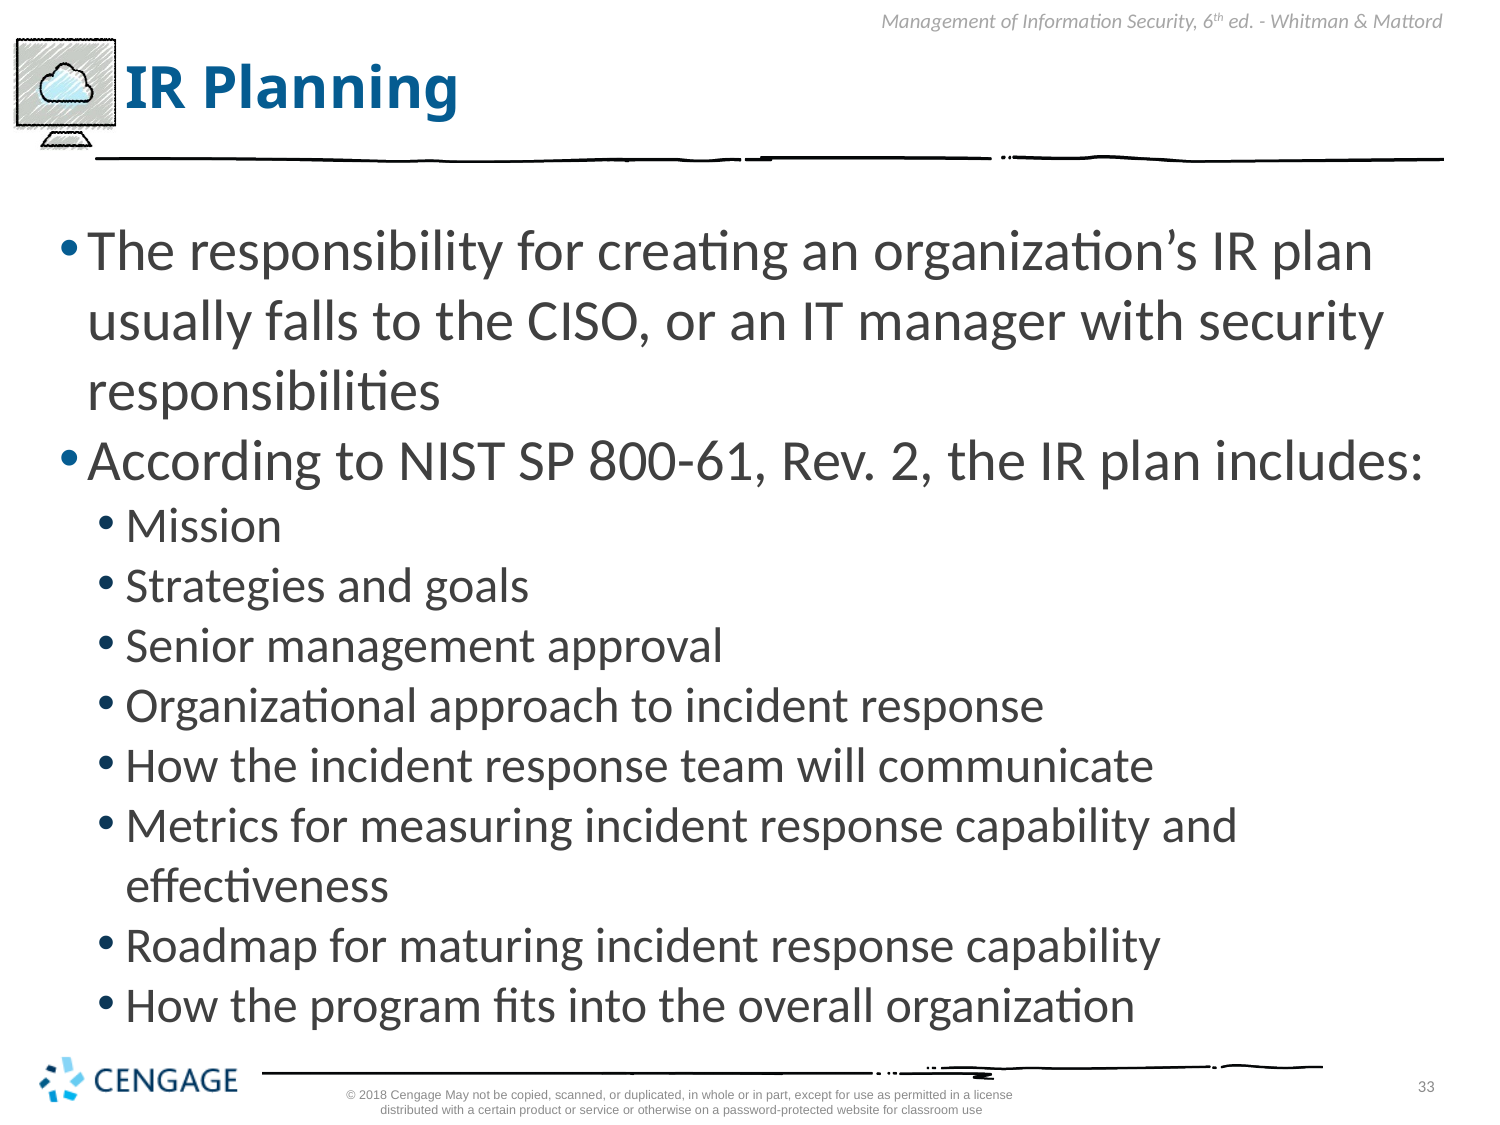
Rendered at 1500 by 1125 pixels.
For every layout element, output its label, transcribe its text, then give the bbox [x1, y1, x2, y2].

list The responsibility for creating an organization’s IR plan usually falls to the CISO, or an IT manager with security responsibilities According to NIST SP 800-61, Rev. 2, the IR plan includes: Mission Strategies and goals Senior management approval Organizational approach to incident response How the incident response team will communicate Metrics for measuring incident response capability and effectiveness Roadmap for maturing incident response capability How the program fits into the overall organization [59, 212, 1441, 1041]
picture [95, 155, 1444, 163]
picture [262, 1064, 1323, 1080]
title IR Planning [125, 60, 1442, 121]
picture [19, 1043, 250, 1115]
picture [13, 36, 117, 151]
